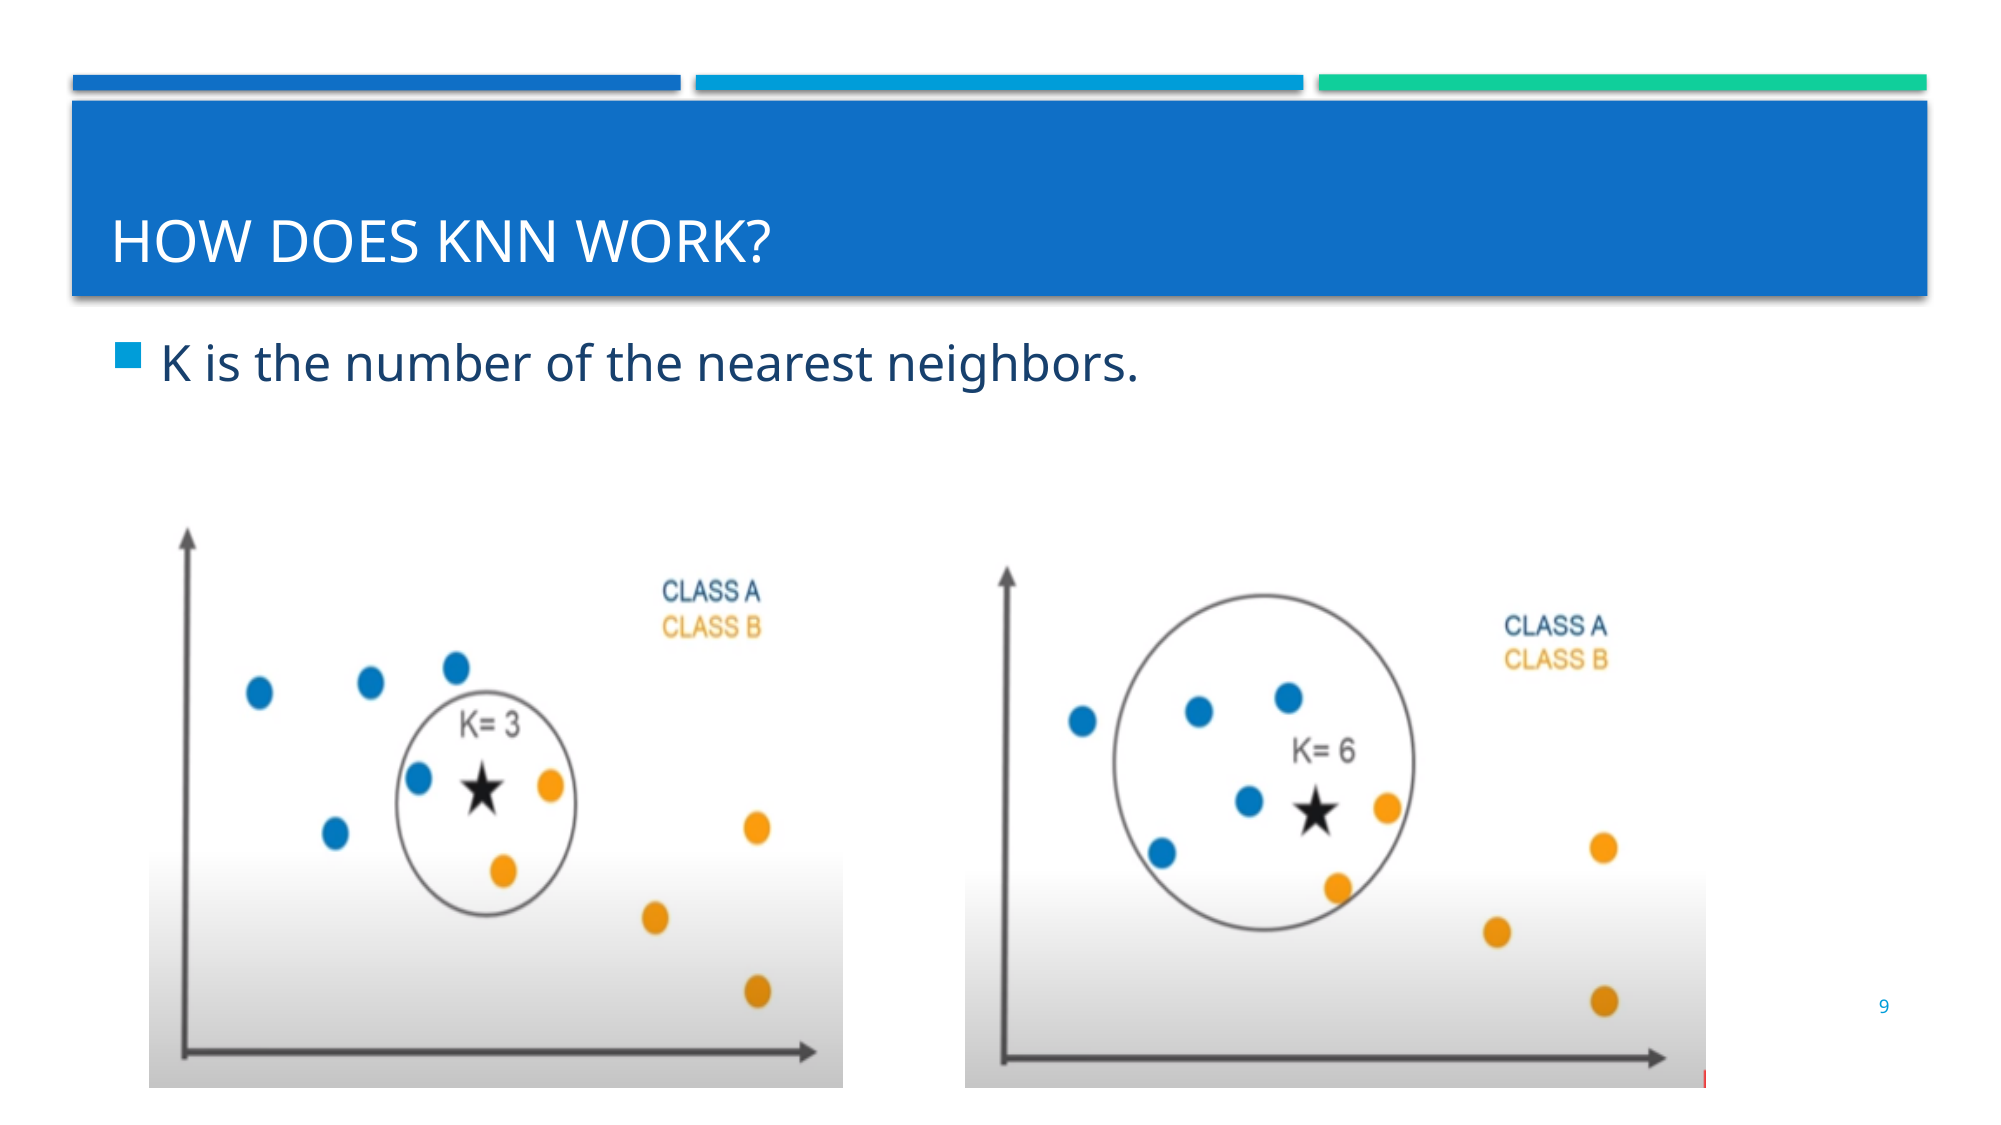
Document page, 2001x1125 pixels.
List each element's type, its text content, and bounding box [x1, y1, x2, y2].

picture [965, 542, 1707, 1088]
picture [149, 504, 844, 1088]
slide_number 9 [1732, 977, 1905, 1037]
list K is the number of the nearest neighbors. [95, 301, 1905, 1007]
title How does KNN work? [95, 115, 1905, 282]
